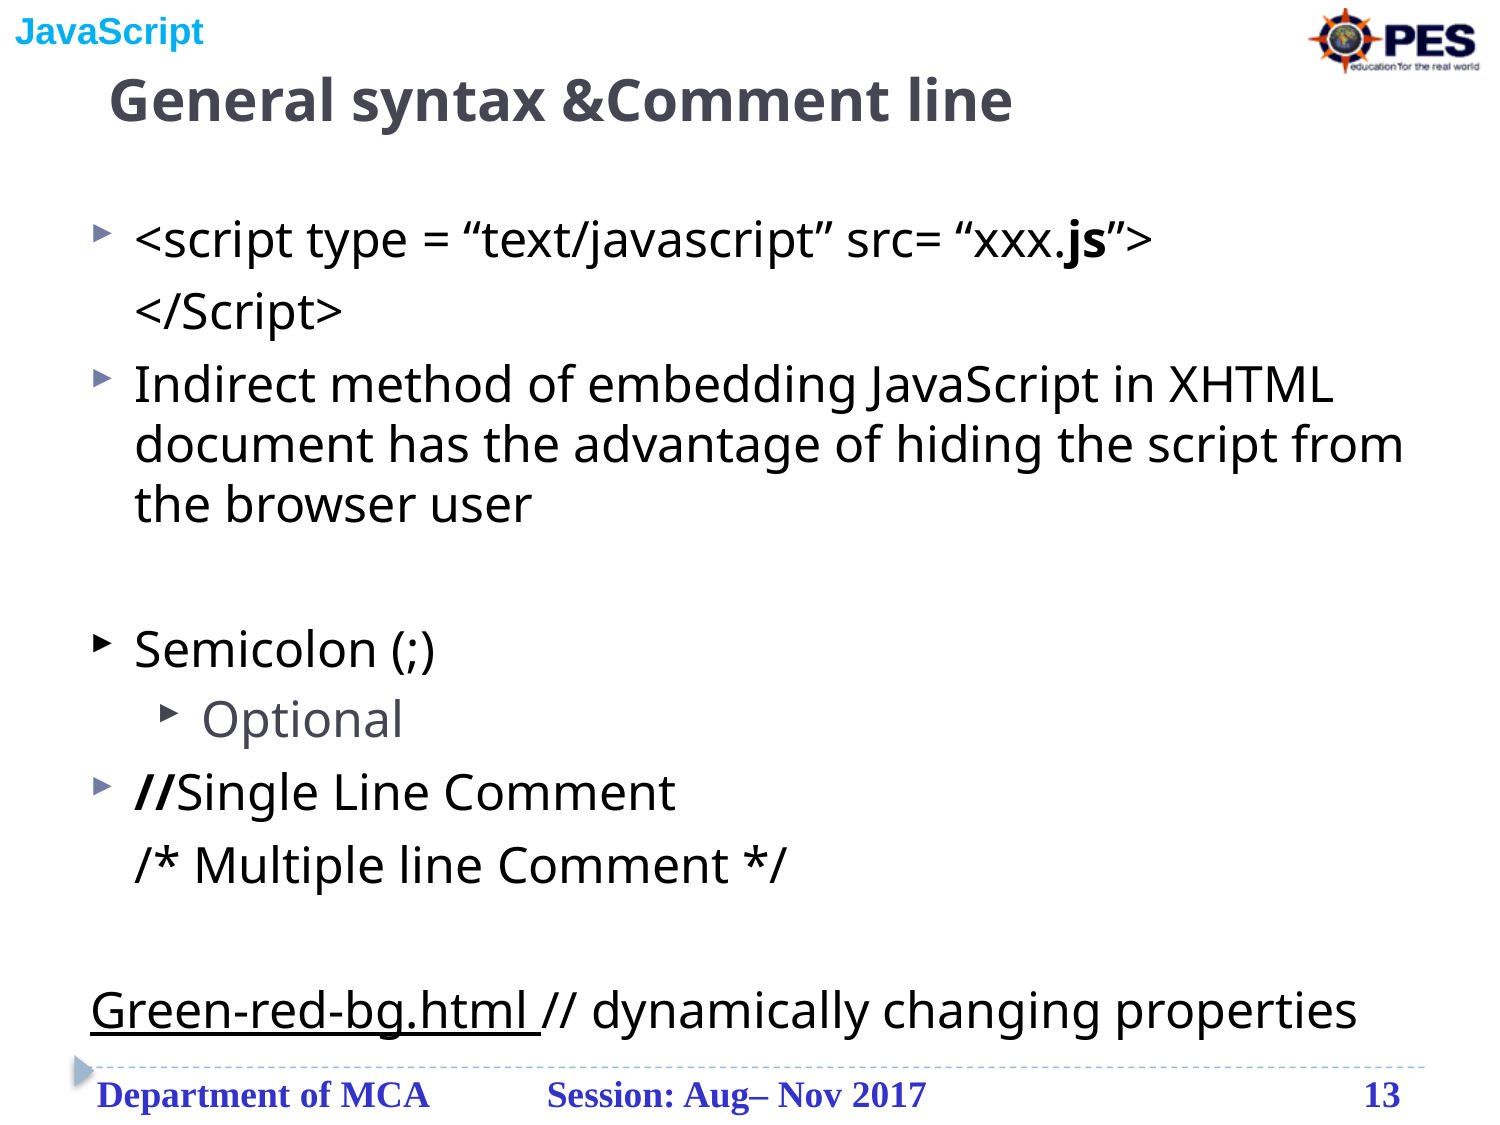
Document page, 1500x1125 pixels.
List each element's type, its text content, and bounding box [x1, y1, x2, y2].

title General syntax &Comment line [93, 24, 1465, 141]
list <script type = “text/javascript” src= “xxx.js”> </Script> Indirect method of embedding JavaScript in XHTML document has the advantage of hiding the script from the browser user Semicolon (;) Optional //Single Line Comment /* Multiple line Comment */ Green-red-bg.html // dynamically changing properties [75, 200, 1425, 1010]
picture [1307, 8, 1492, 82]
